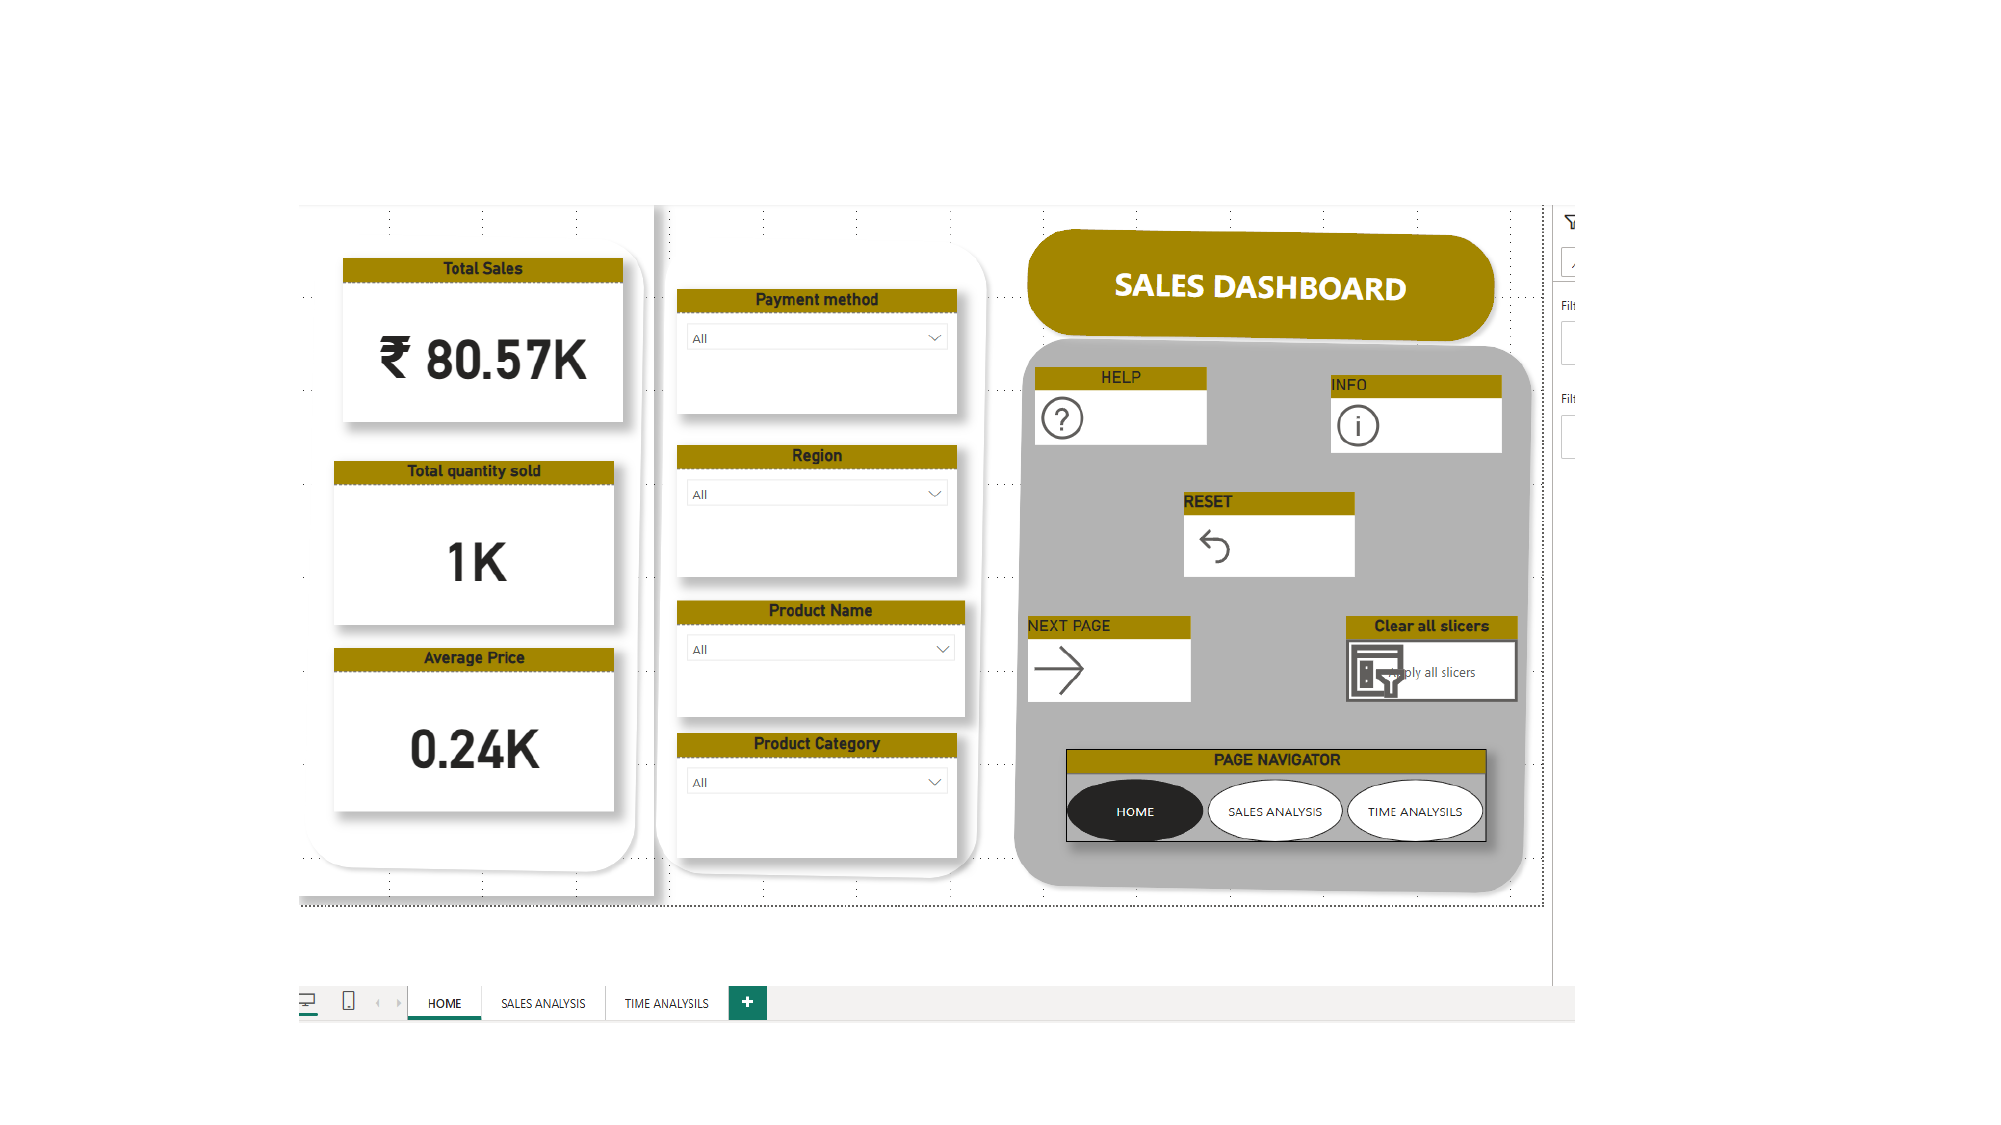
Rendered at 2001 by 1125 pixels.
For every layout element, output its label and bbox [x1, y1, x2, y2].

list [299, 205, 1575, 1023]
